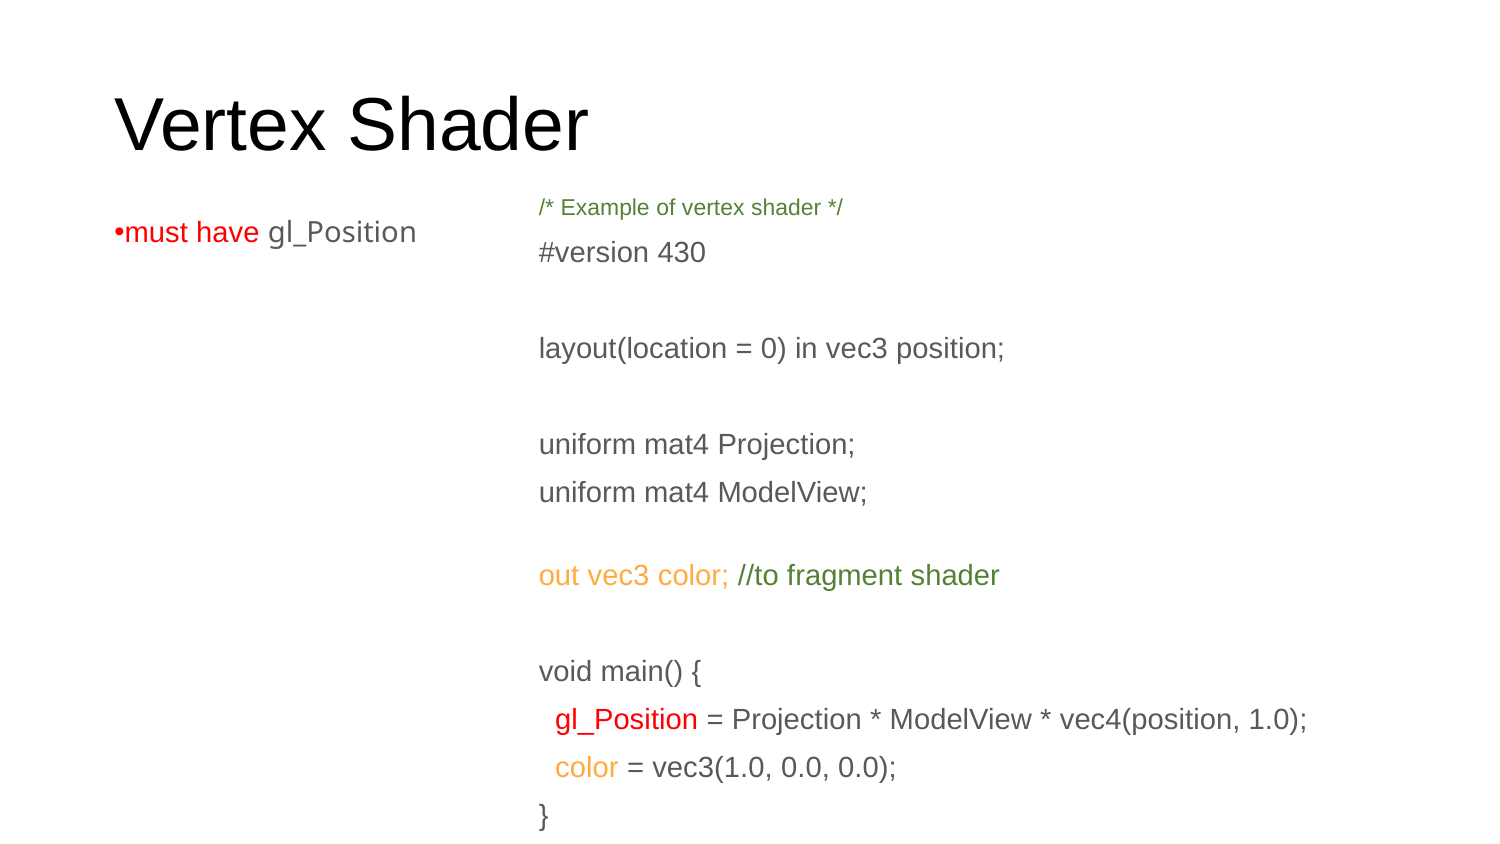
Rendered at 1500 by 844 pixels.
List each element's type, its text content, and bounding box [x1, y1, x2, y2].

title Vertex Shader [103, 44, 1397, 208]
list /* Example of vertex shader */ #version 430 layout(location = 0) in vec3 position; uniform mat4 Projection; uniform mat4 ModelView; out vec3 color; //to fragment shader void main() { gl_Position = Projection * ModelView * vec4(position, 1.0); color = vec3(1.0, 0.0, 0.0); } [527, 190, 1397, 789]
text_box must have gl_Position [103, 207, 485, 347]
